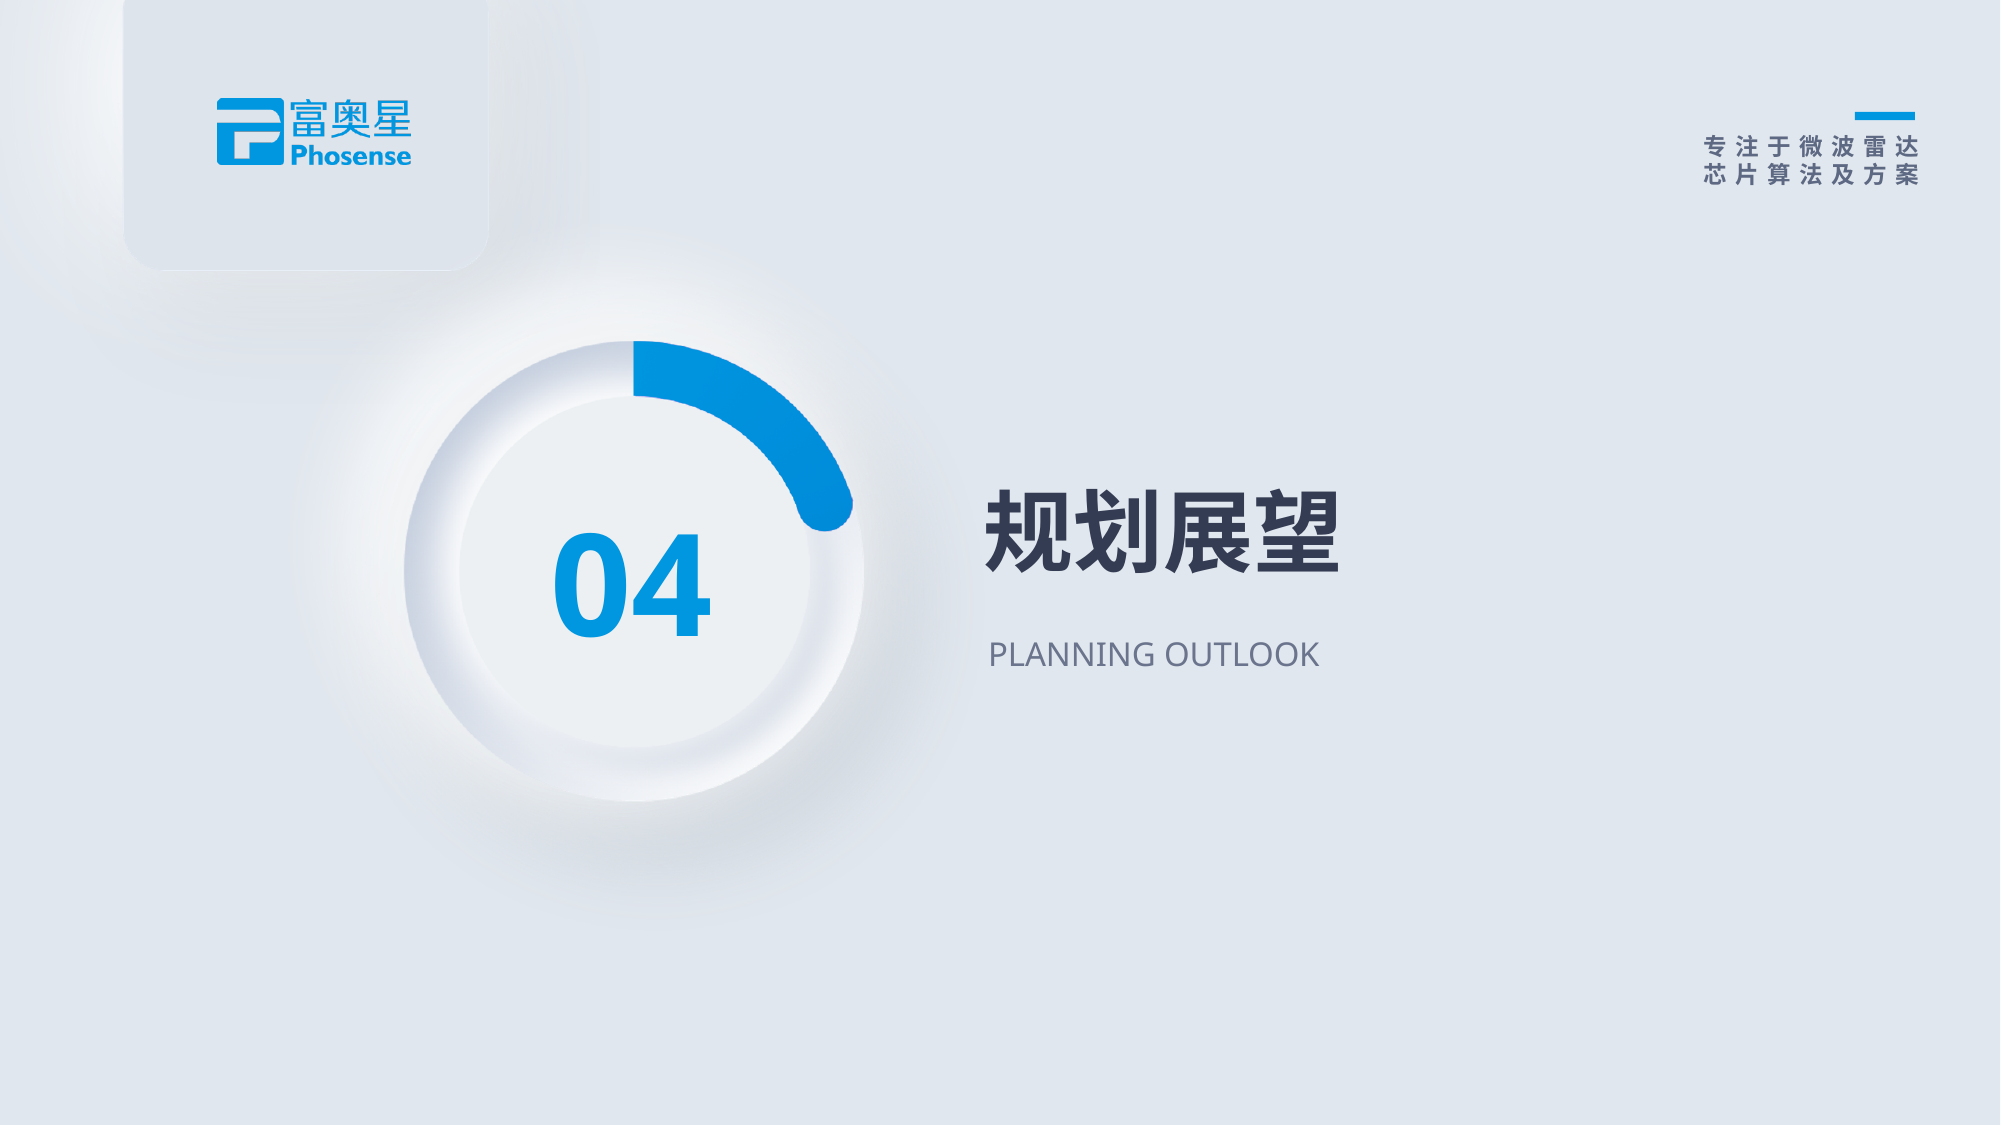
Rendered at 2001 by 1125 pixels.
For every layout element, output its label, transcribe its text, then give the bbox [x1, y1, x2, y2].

text_box 规划展望 [994, 468, 1608, 613]
text_box 专注于微波雷达 芯片算法及方案 [1415, 124, 1934, 200]
picture [0, 0, 2001, 1125]
text_box PLANNING OUTLOOK [994, 626, 1631, 679]
text_box [1854, 111, 1916, 121]
